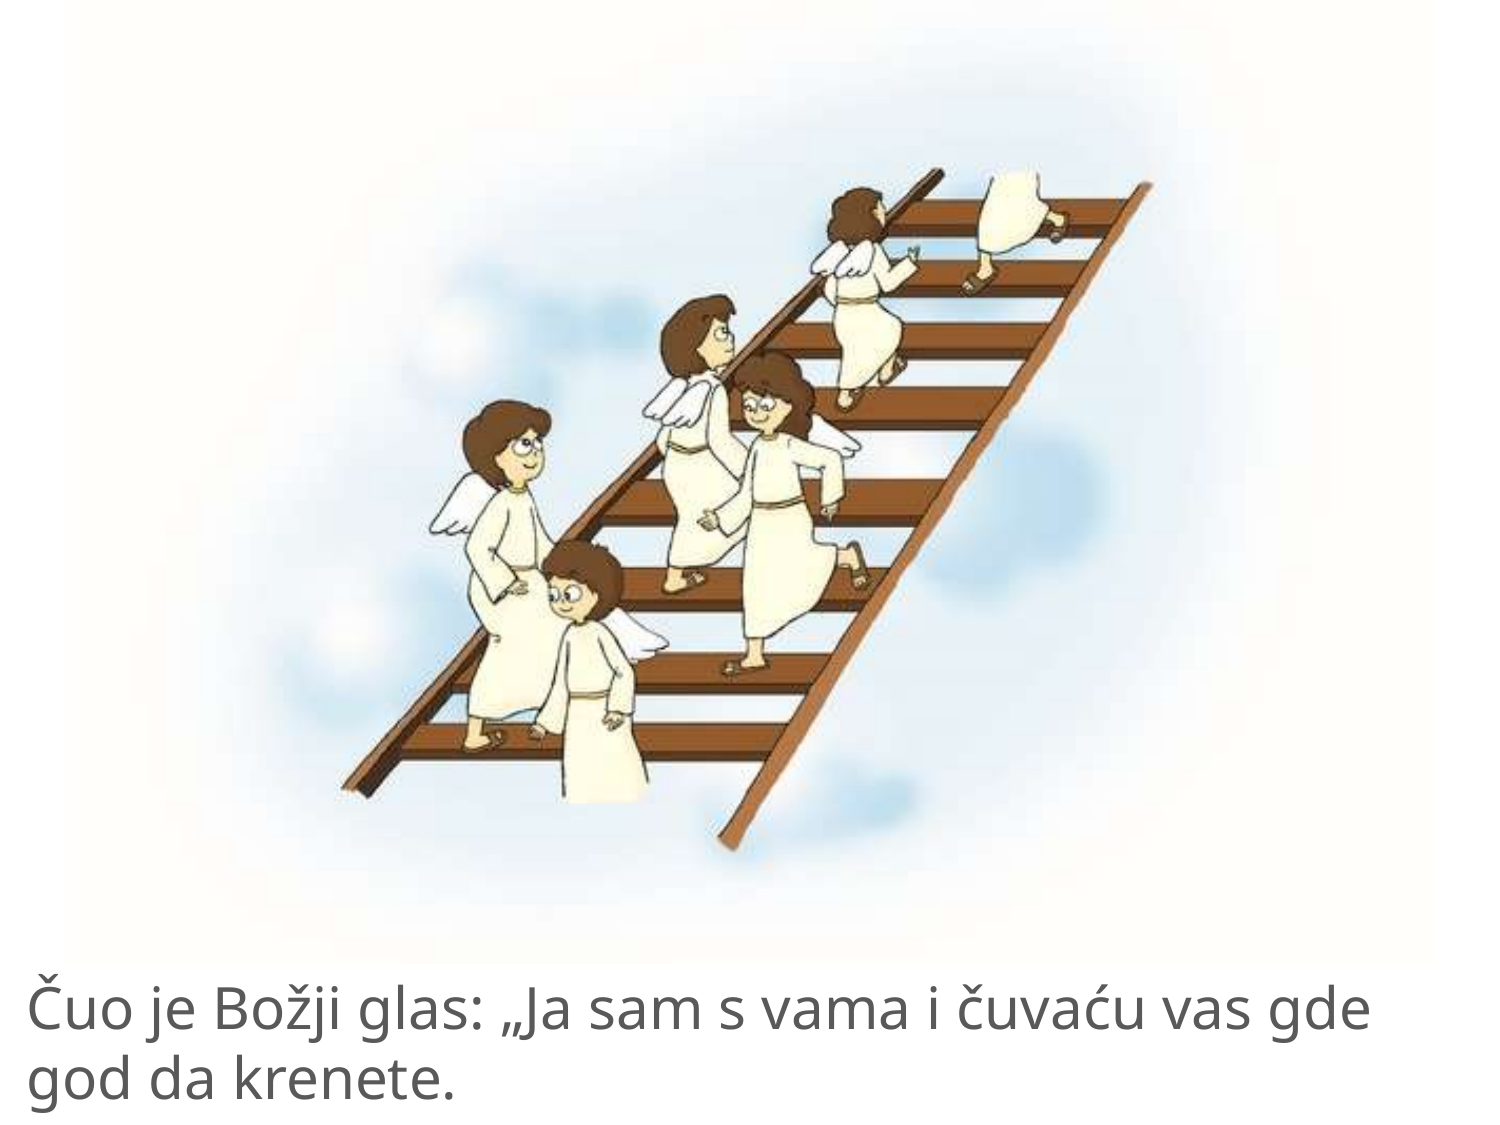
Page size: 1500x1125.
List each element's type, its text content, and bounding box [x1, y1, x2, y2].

picture [64, 0, 1436, 965]
text_box Čuo je Božji glas: „Ja sam s vama i čuvaću vas gde god da krenete. [11, 964, 1498, 1119]
